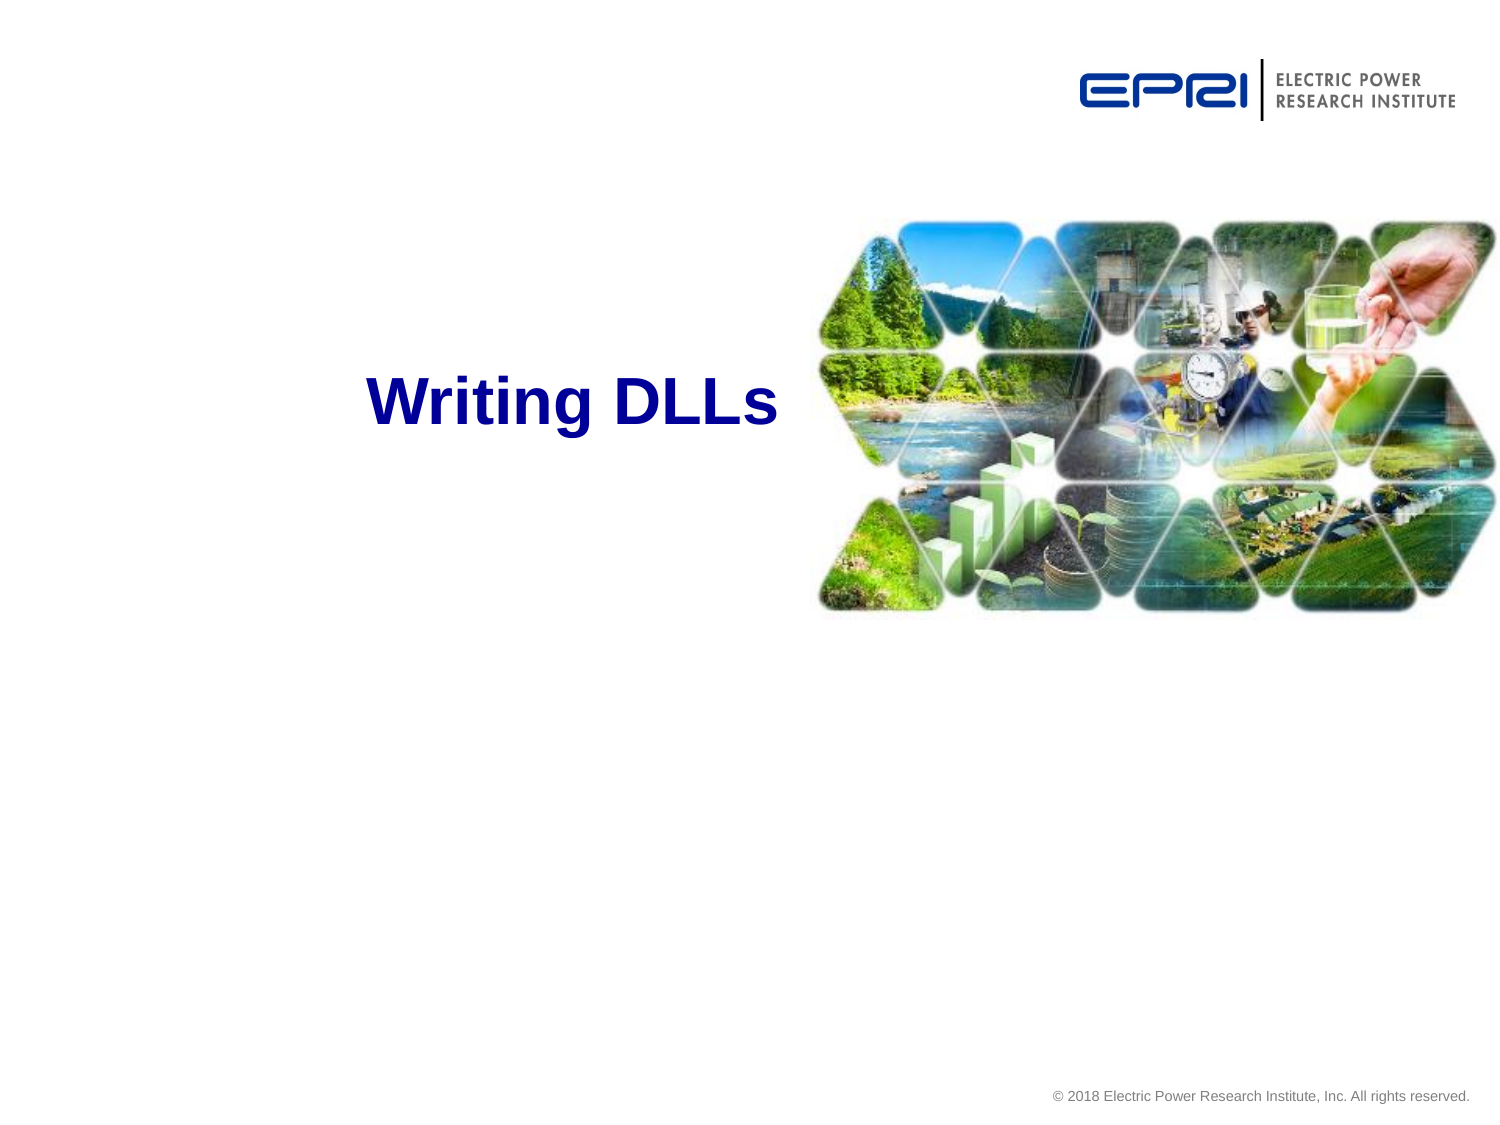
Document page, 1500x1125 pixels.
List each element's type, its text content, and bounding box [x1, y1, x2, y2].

picture [810, 194, 1500, 620]
picture [1080, 59, 1455, 121]
title Writing DLLs [44, 179, 796, 616]
